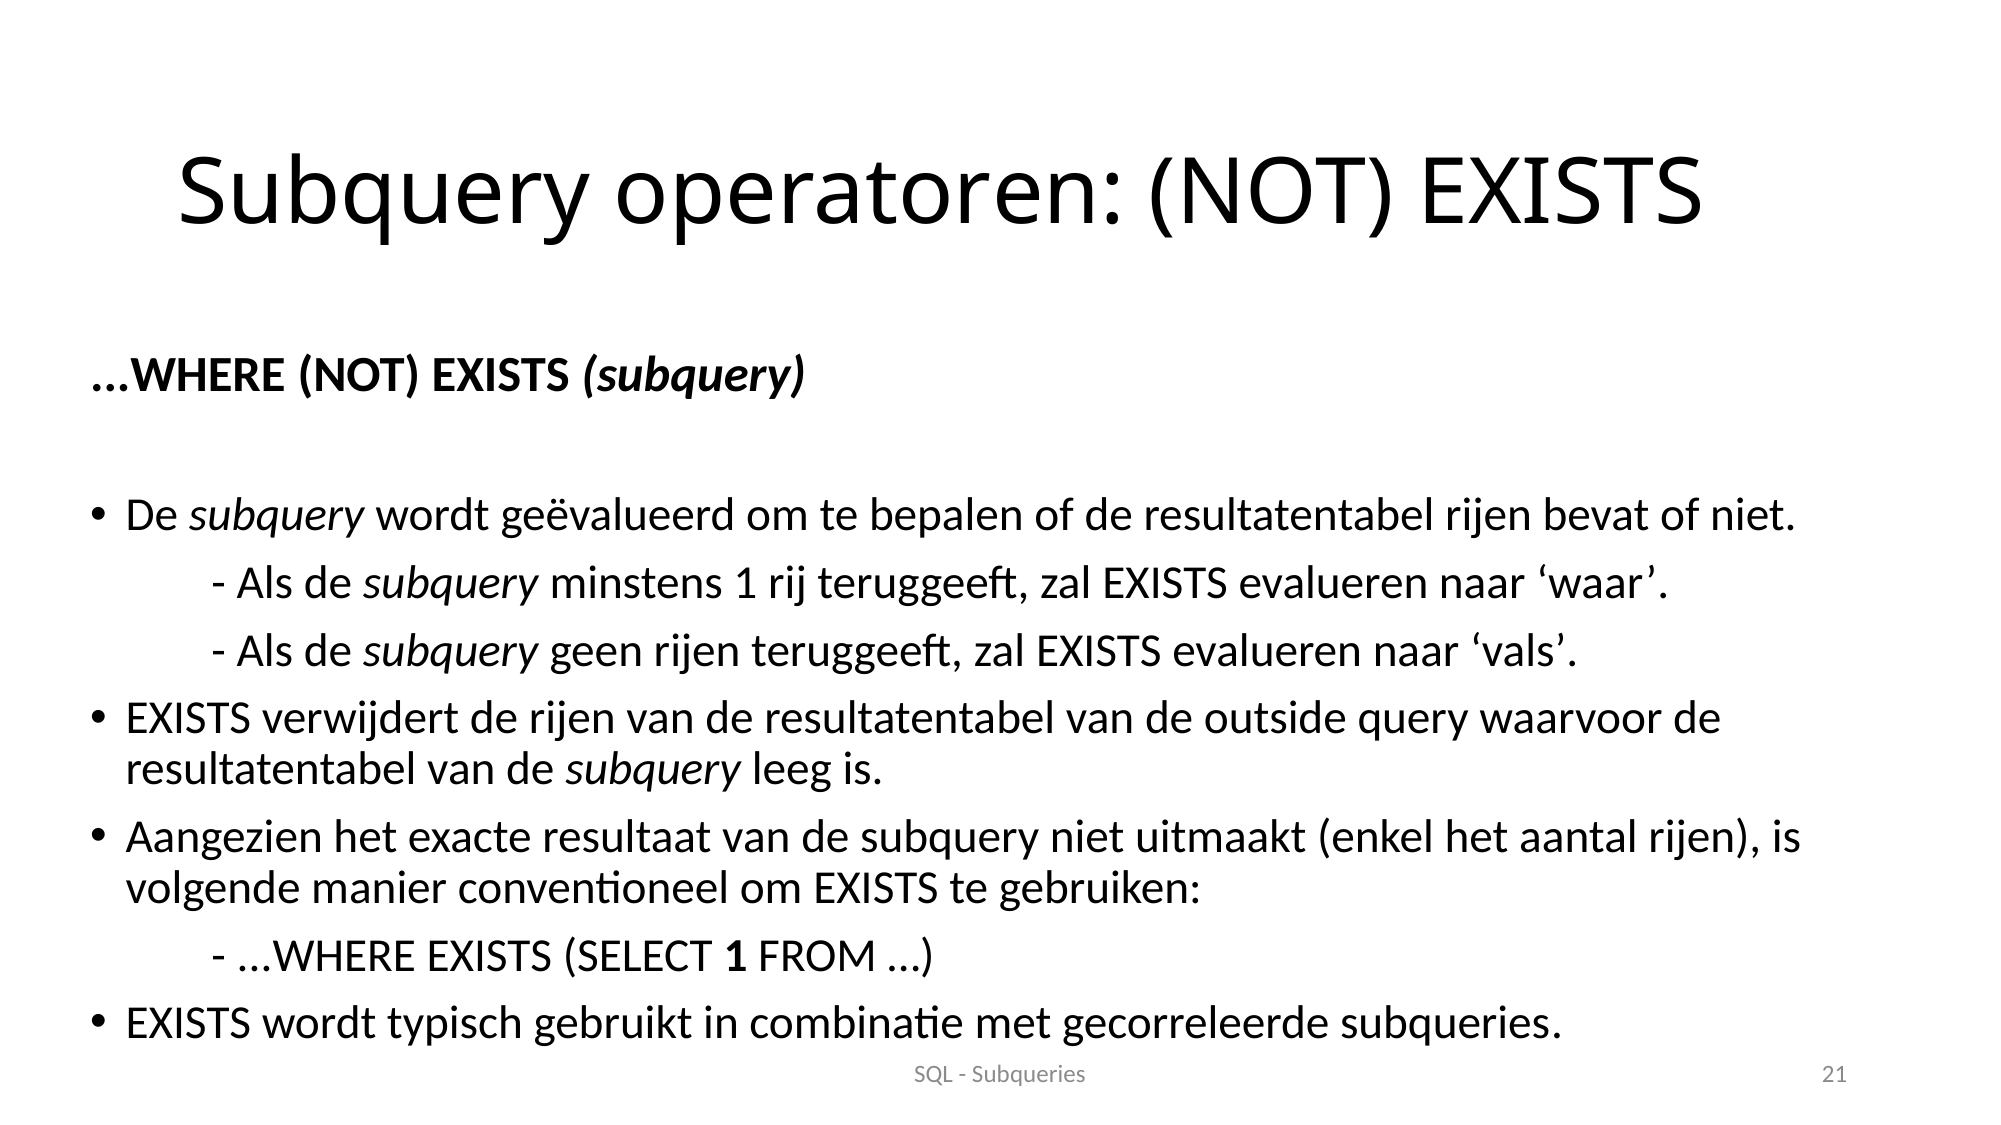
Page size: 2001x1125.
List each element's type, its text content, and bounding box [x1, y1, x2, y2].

slide_number 21 [1412, 1042, 1863, 1103]
footer SQL - Subqueries [662, 1042, 1338, 1103]
text_box ...WHERE (NOT) EXISTS (subquery) De subquery wordt geëvalueerd om te bepalen of de resultatentabel rijen bevat of niet. - Als de subquery minstens 1 rij teruggeeft, zal EXISTS evalueren naar ‘waar’. - Als de subquery geen rijen teruggeeft, zal EXISTS evalueren naar ‘vals’. EXISTS verwijdert de rijen van de resultatentabel van de outside query waarvoor de resultatentabel van de subquery leeg is. Aangezien het exacte resultaat van de subquery niet uitmaakt (enkel het aantal rijen), is volgende manier conventioneel om EXISTS te gebruiken: - ...WHERE EXISTS (SELECT 1 FROM …) EXISTS wordt typisch gebruikt in combinatie met gecorreleerde subqueries. [75, 262, 1952, 1063]
text_box Subquery operatoren: (NOT) EXISTS [162, 84, 1888, 262]
